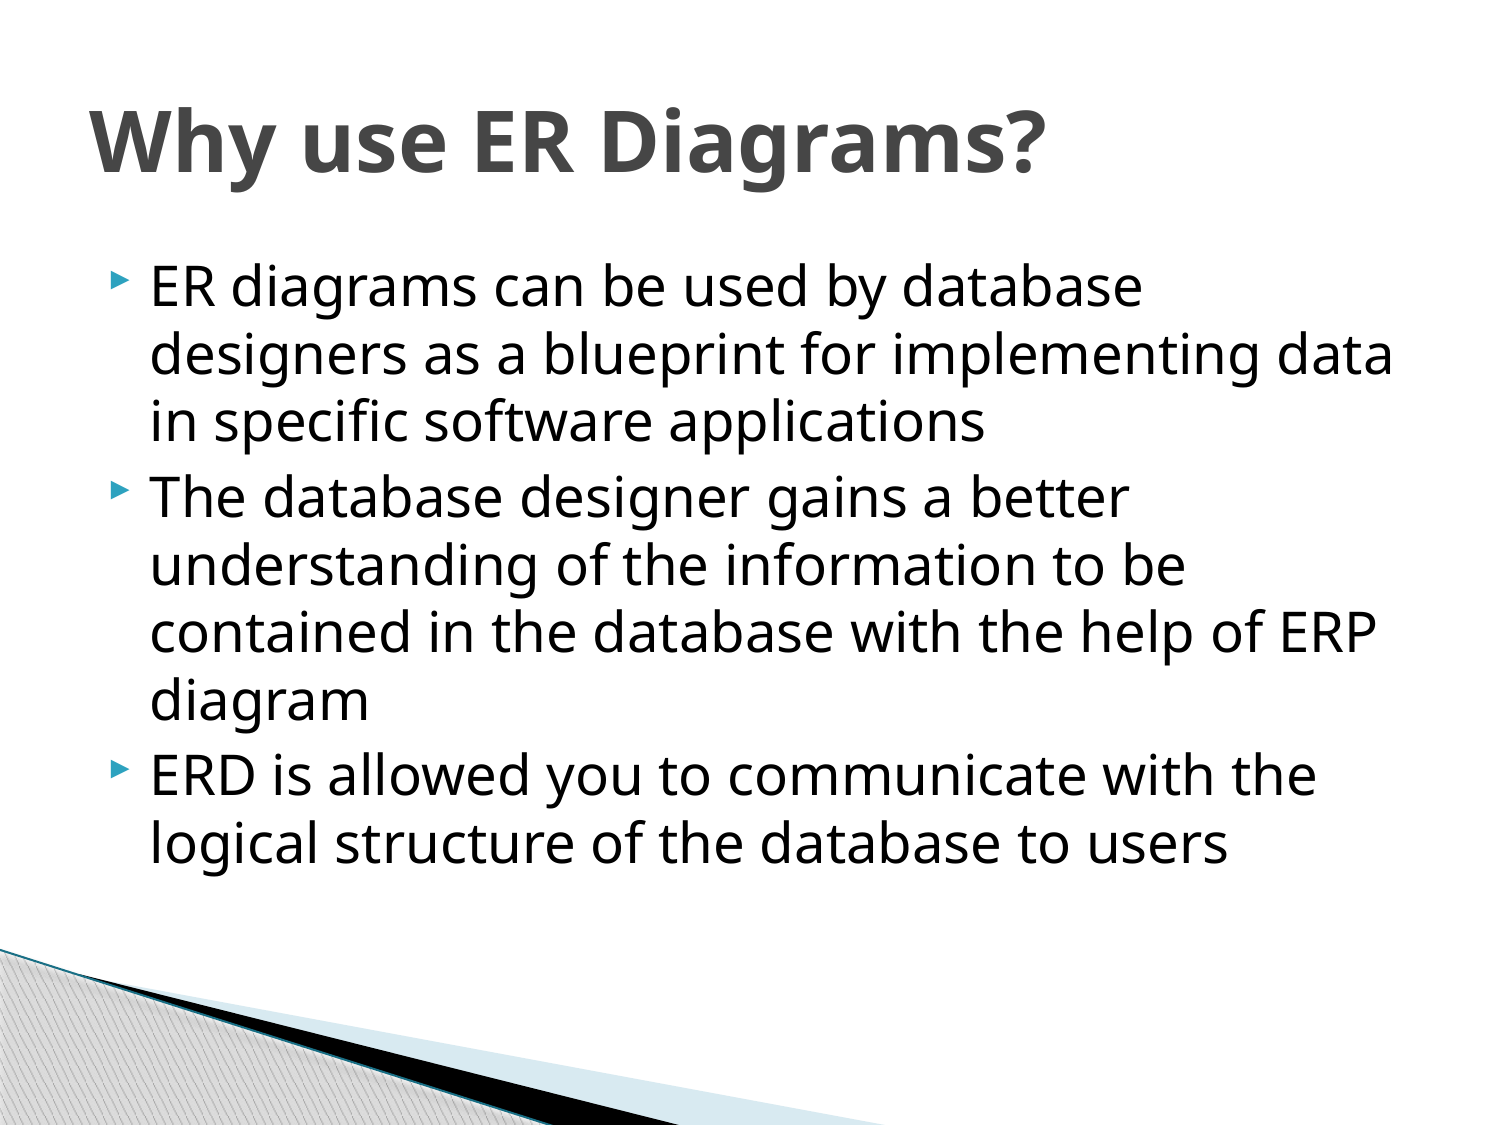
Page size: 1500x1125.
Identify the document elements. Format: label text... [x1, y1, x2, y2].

list ER diagrams can be used by database designers as a blueprint for implementing data in specific software applications The database designer gains a better understanding of the information to be contained in the database with the help of ERP diagram ERD is allowed you to communicate with the logical structure of the database to users [75, 243, 1425, 986]
title Why use ER Diagrams? [75, 45, 1425, 233]
